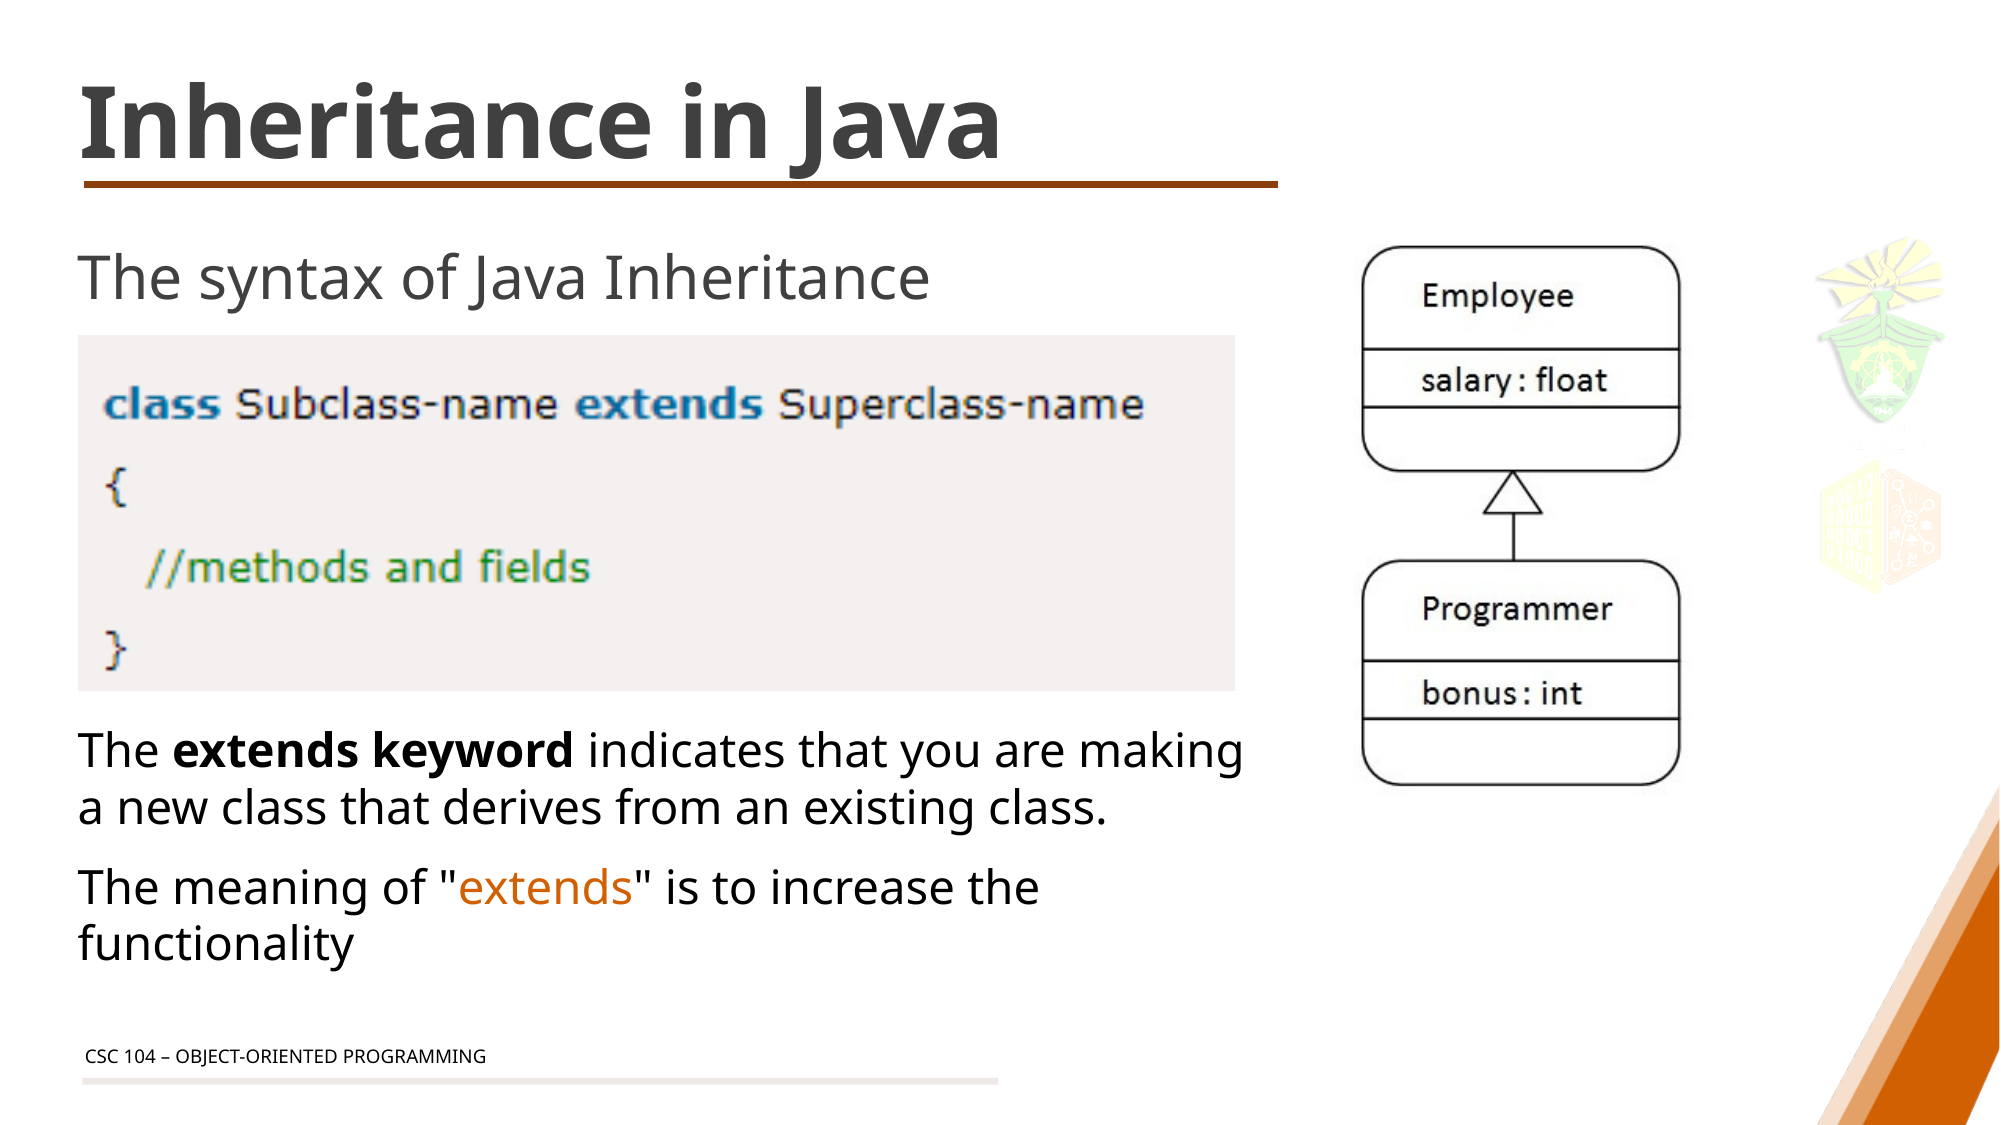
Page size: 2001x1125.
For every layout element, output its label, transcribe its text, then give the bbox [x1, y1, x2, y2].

picture [1329, 221, 2000, 1125]
list The syntax of Java Inheritance The extends keyword indicates that you are making a new class that derives from an existing class. The meaning of "extends" is to increase the functionality [64, 231, 1249, 1030]
title Inheritance in Java [64, 47, 1912, 187]
picture [78, 335, 1235, 691]
